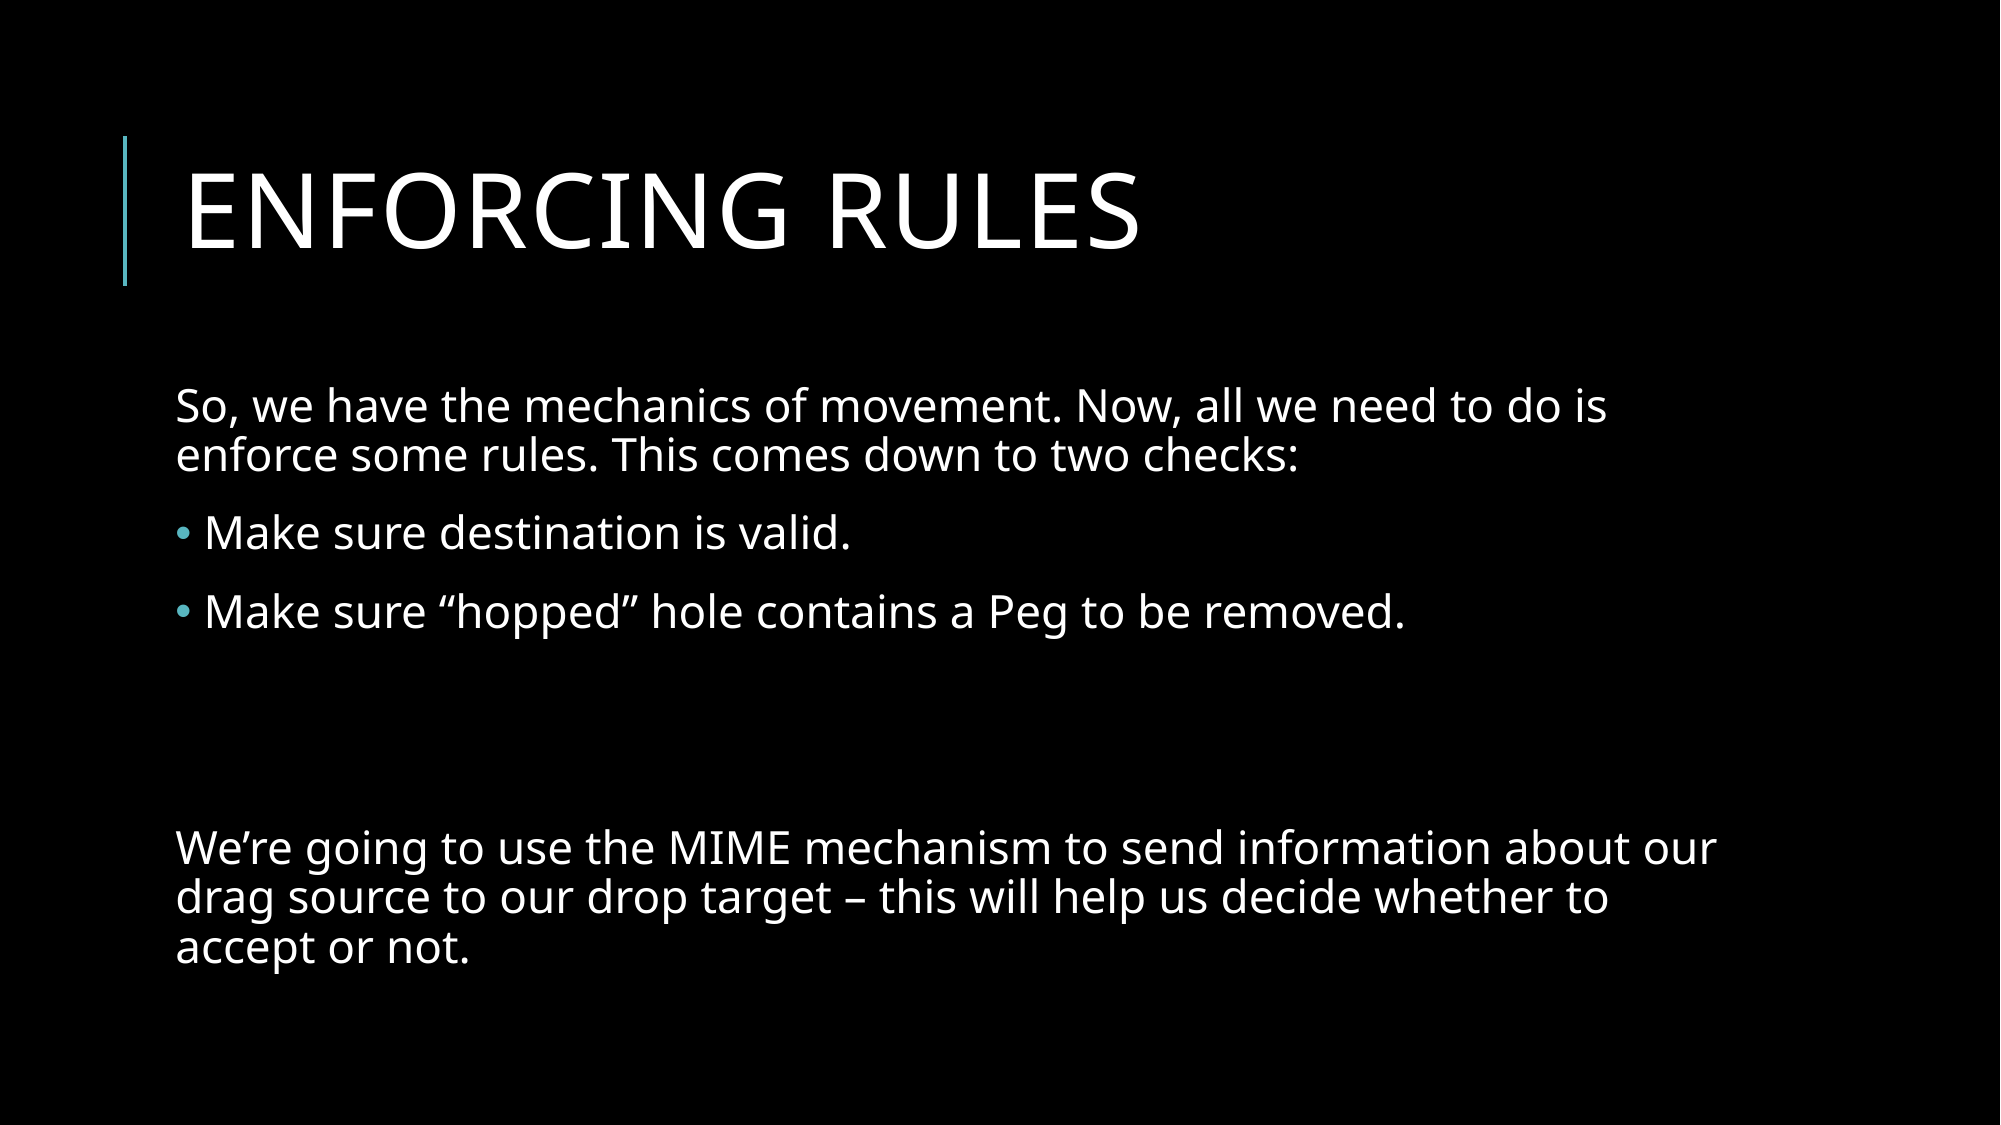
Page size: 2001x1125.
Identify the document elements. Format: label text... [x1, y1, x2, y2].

title Enforcing rules [168, 96, 1763, 342]
list So, we have the mechanics of movement. Now, all we need to do is enforce some rules. This comes down to two checks: Make sure destination is valid. Make sure “hopped” hole contains a Peg to be removed. We’re going to use the MIME mechanism to send information about our drag source to our drop target – this will help us decide whether to accept or not. [168, 375, 1763, 1035]
